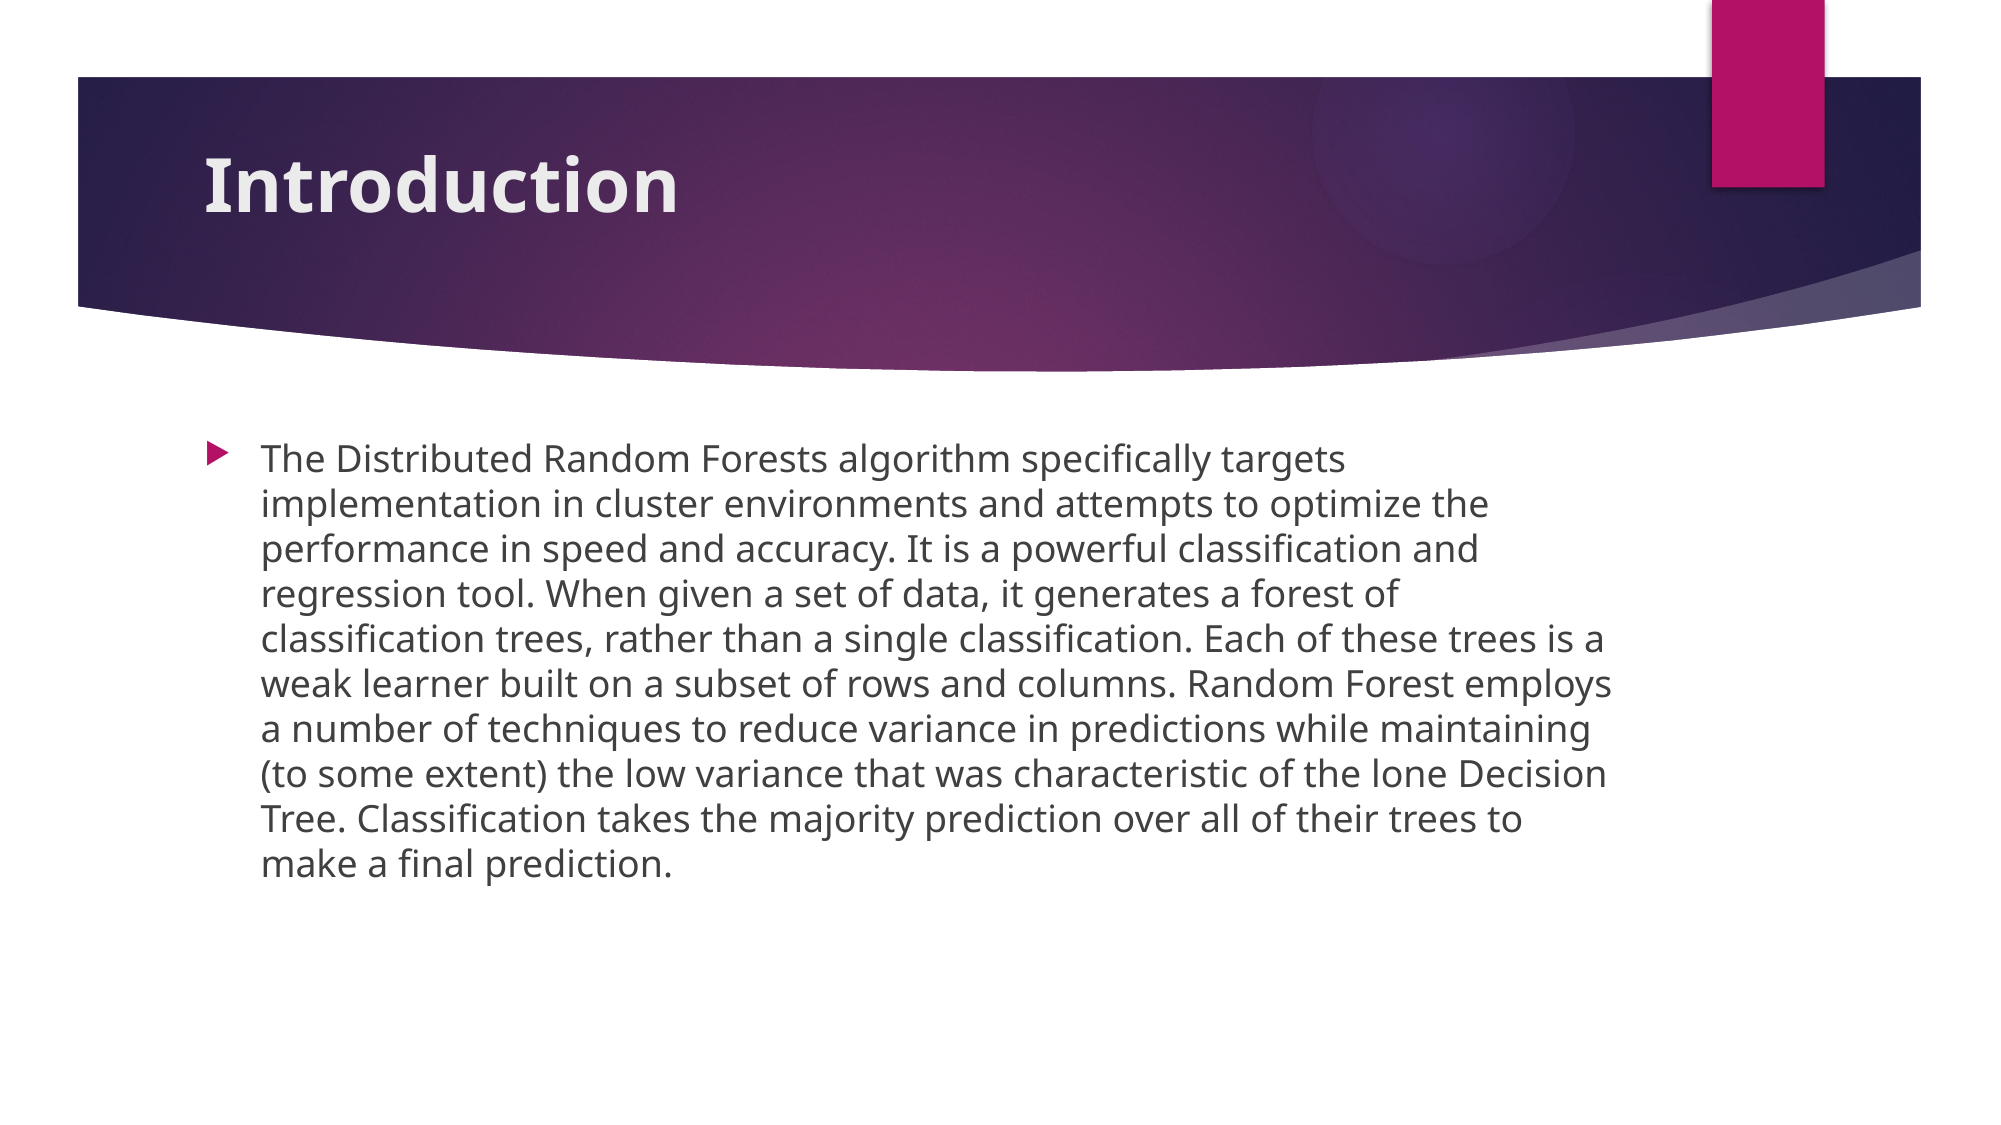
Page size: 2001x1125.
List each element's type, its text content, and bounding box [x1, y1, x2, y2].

title Introduction [189, 137, 1627, 319]
list The Distributed Random Forests algorithm specifically targets implementation in cluster environments and attempts to optimize the performance in speed and accuracy. It is a powerful classification and regression tool. When given a set of data, it generates a forest of classification trees, rather than a single classification. Each of these trees is a weak learner built on a subset of rows and columns. Random Forest employs a number of techniques to reduce variance in predictions while maintaining (to some extent) the low variance that was characteristic of the lone Decision Tree. Classification takes the majority prediction over all of their trees to make a final prediction. [189, 427, 1638, 988]
